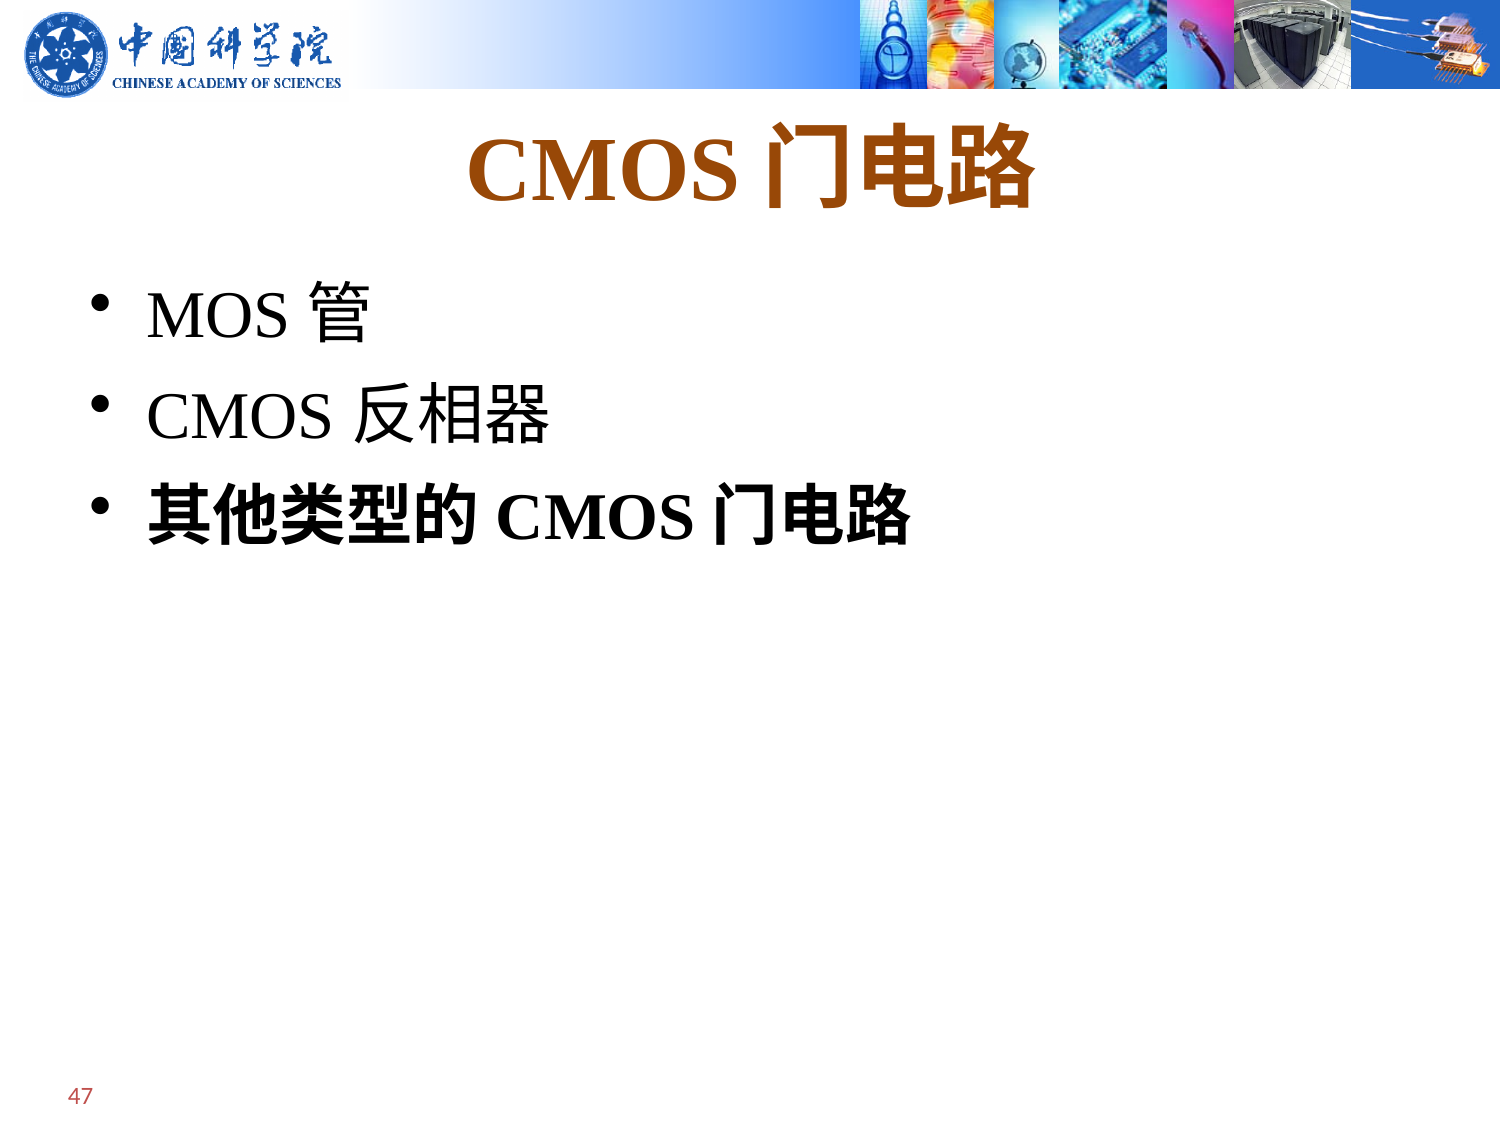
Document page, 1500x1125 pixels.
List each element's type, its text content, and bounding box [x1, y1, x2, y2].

list MOS管 CMOS反相器 其他类型的CMOS门电路 [75, 255, 1425, 1005]
title CMOS门电路 [76, 101, 1427, 232]
picture [860, 0, 1500, 89]
picture [23, 10, 349, 102]
